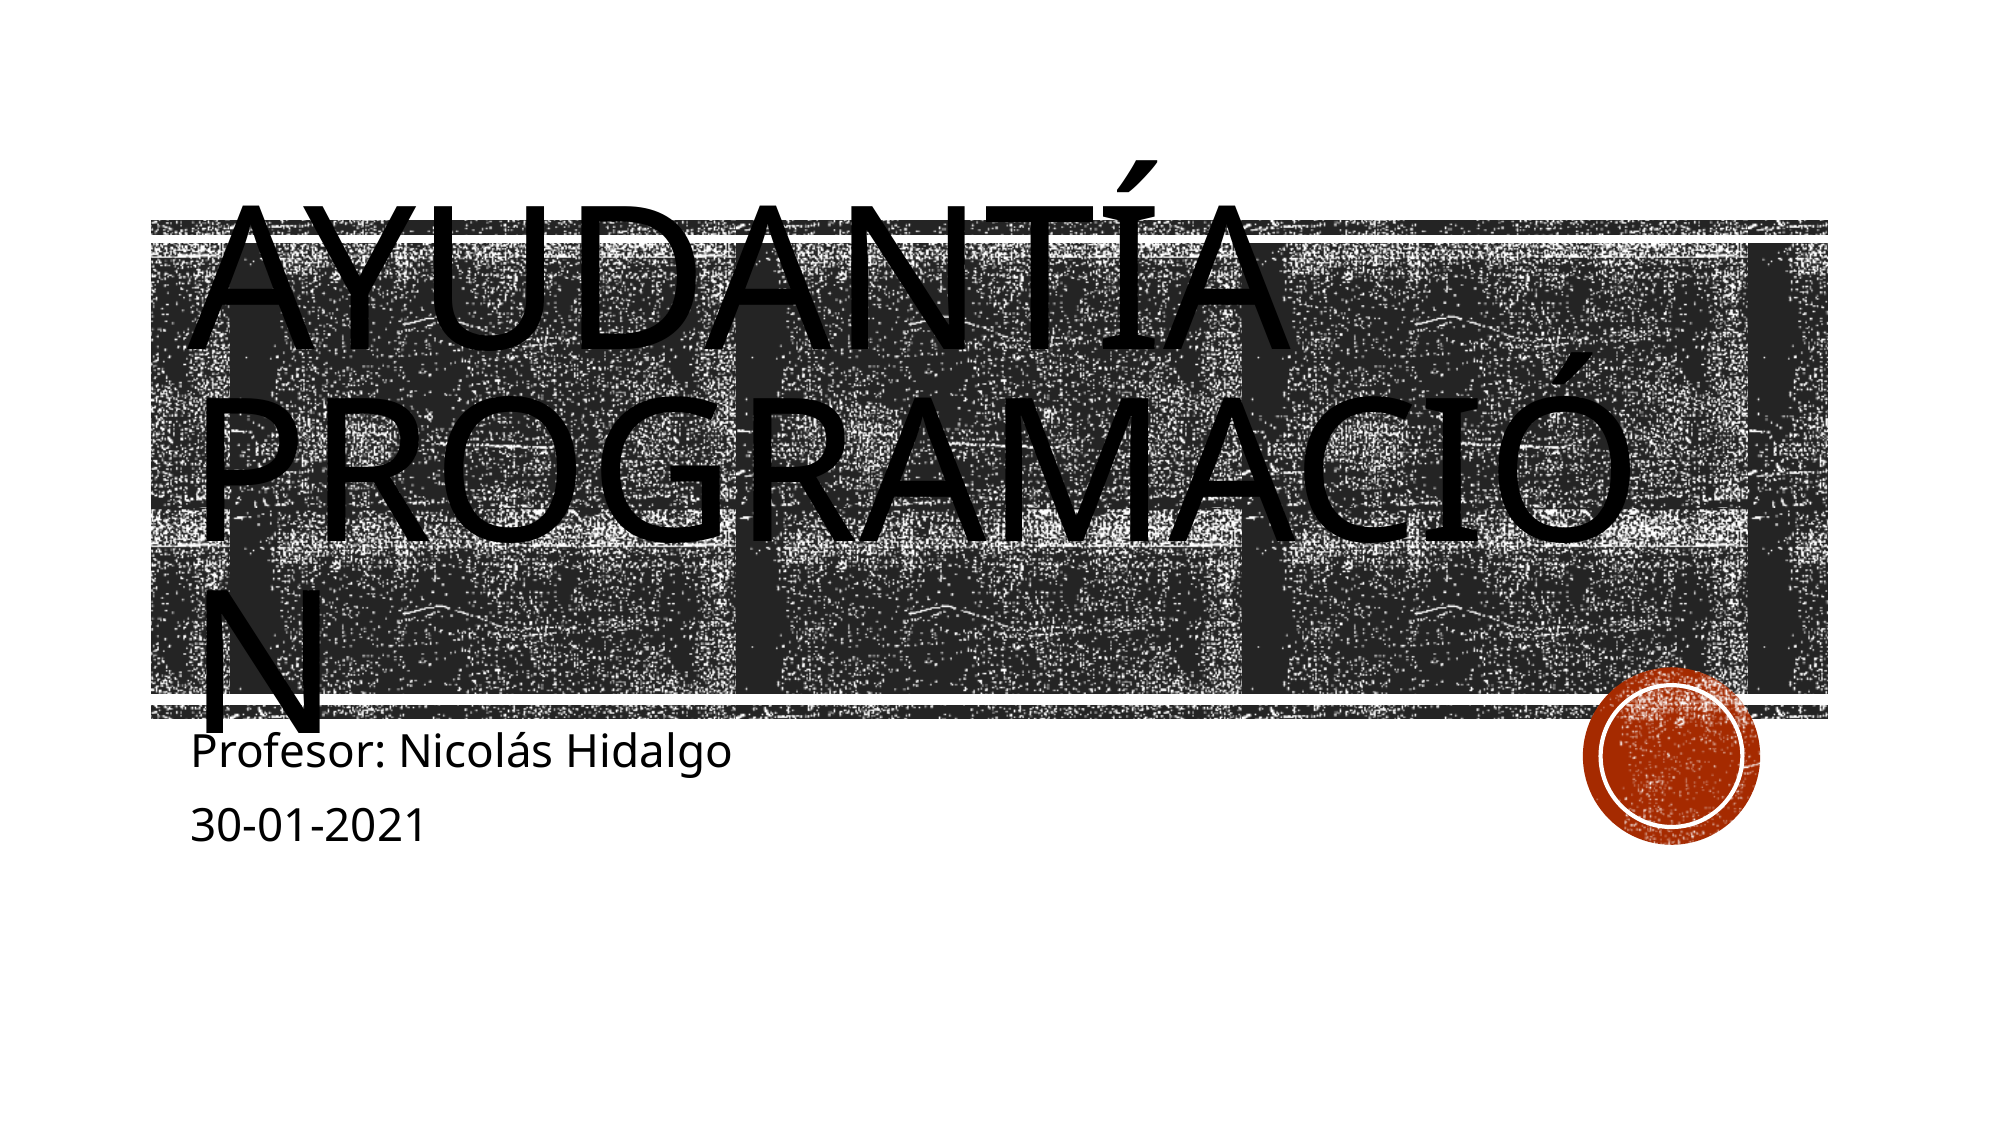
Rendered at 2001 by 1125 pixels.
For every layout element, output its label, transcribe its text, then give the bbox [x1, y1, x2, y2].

subtitle Profesor: Nicolás Hidalgo 30-01-2021 [175, 720, 1470, 896]
title Ayudantía Programación [172, 234, 1808, 733]
